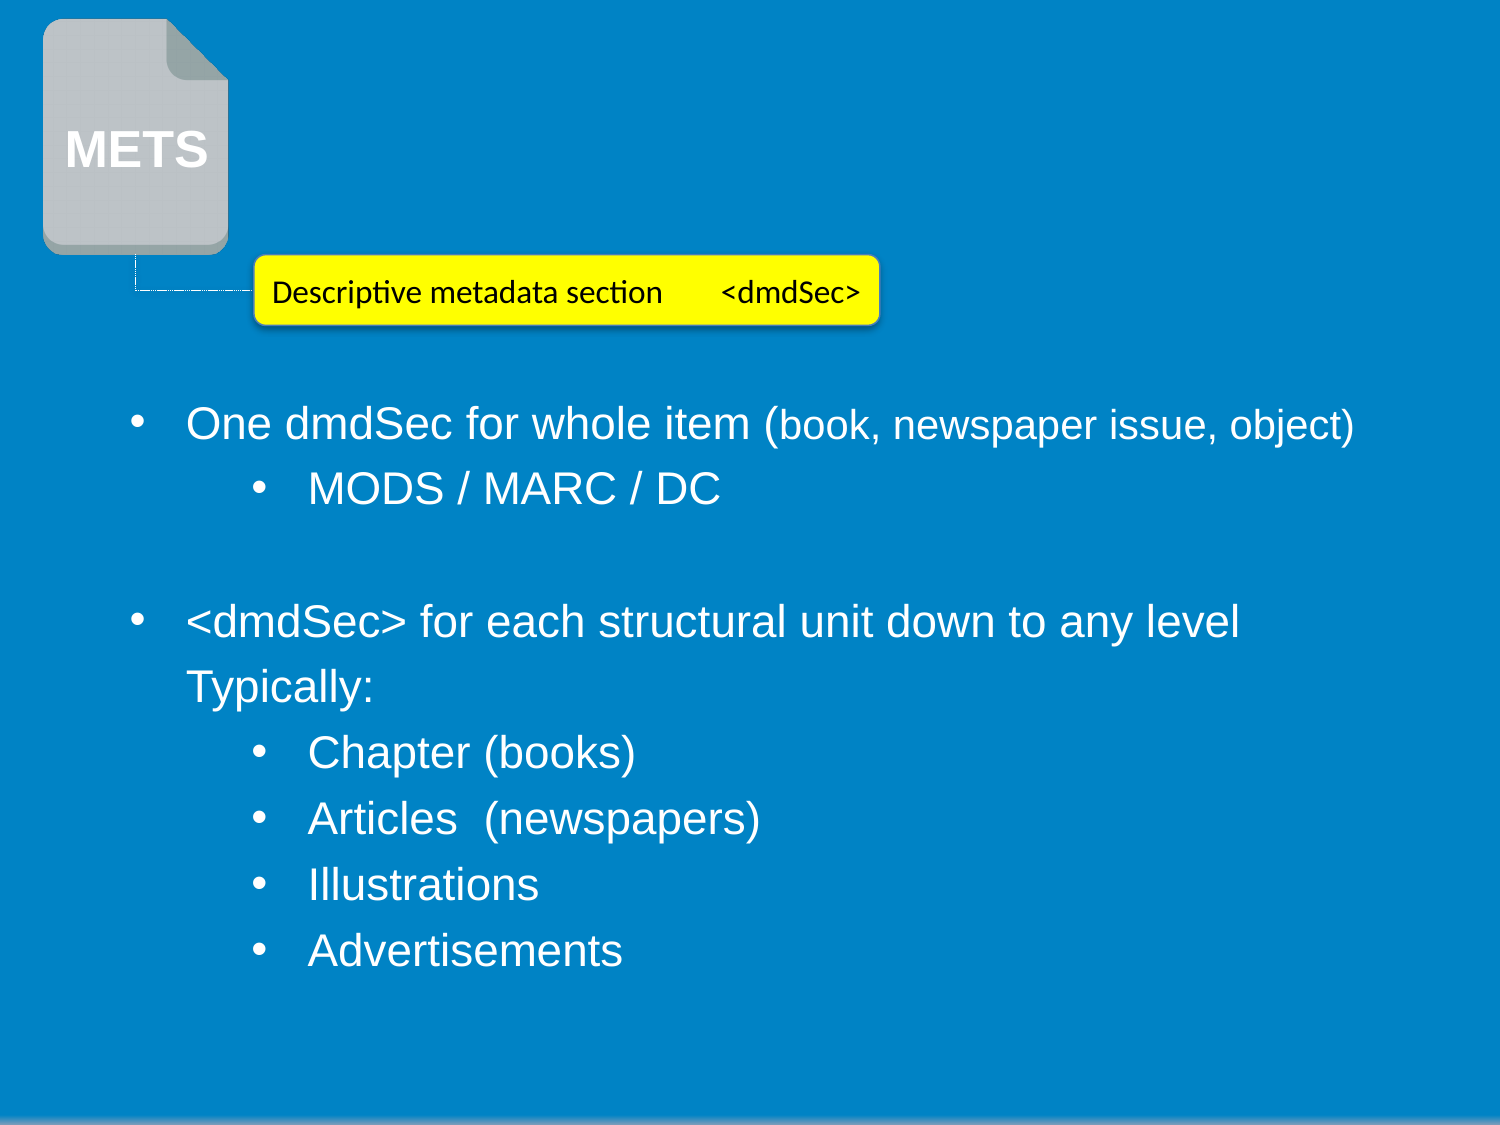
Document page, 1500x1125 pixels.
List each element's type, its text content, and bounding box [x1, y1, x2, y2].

text_box One dmdSec for whole item (book, newspaper issue, object) MODS / MARC / DC <dmdSec> for each structural unit down to any level Typically: Chapter (books) Articles (newspapers) Illustrations Advertisements [0, 373, 1500, 1125]
picture [44, 19, 228, 254]
text_box Descriptive metadata section <dmdSec> [253, 253, 881, 327]
